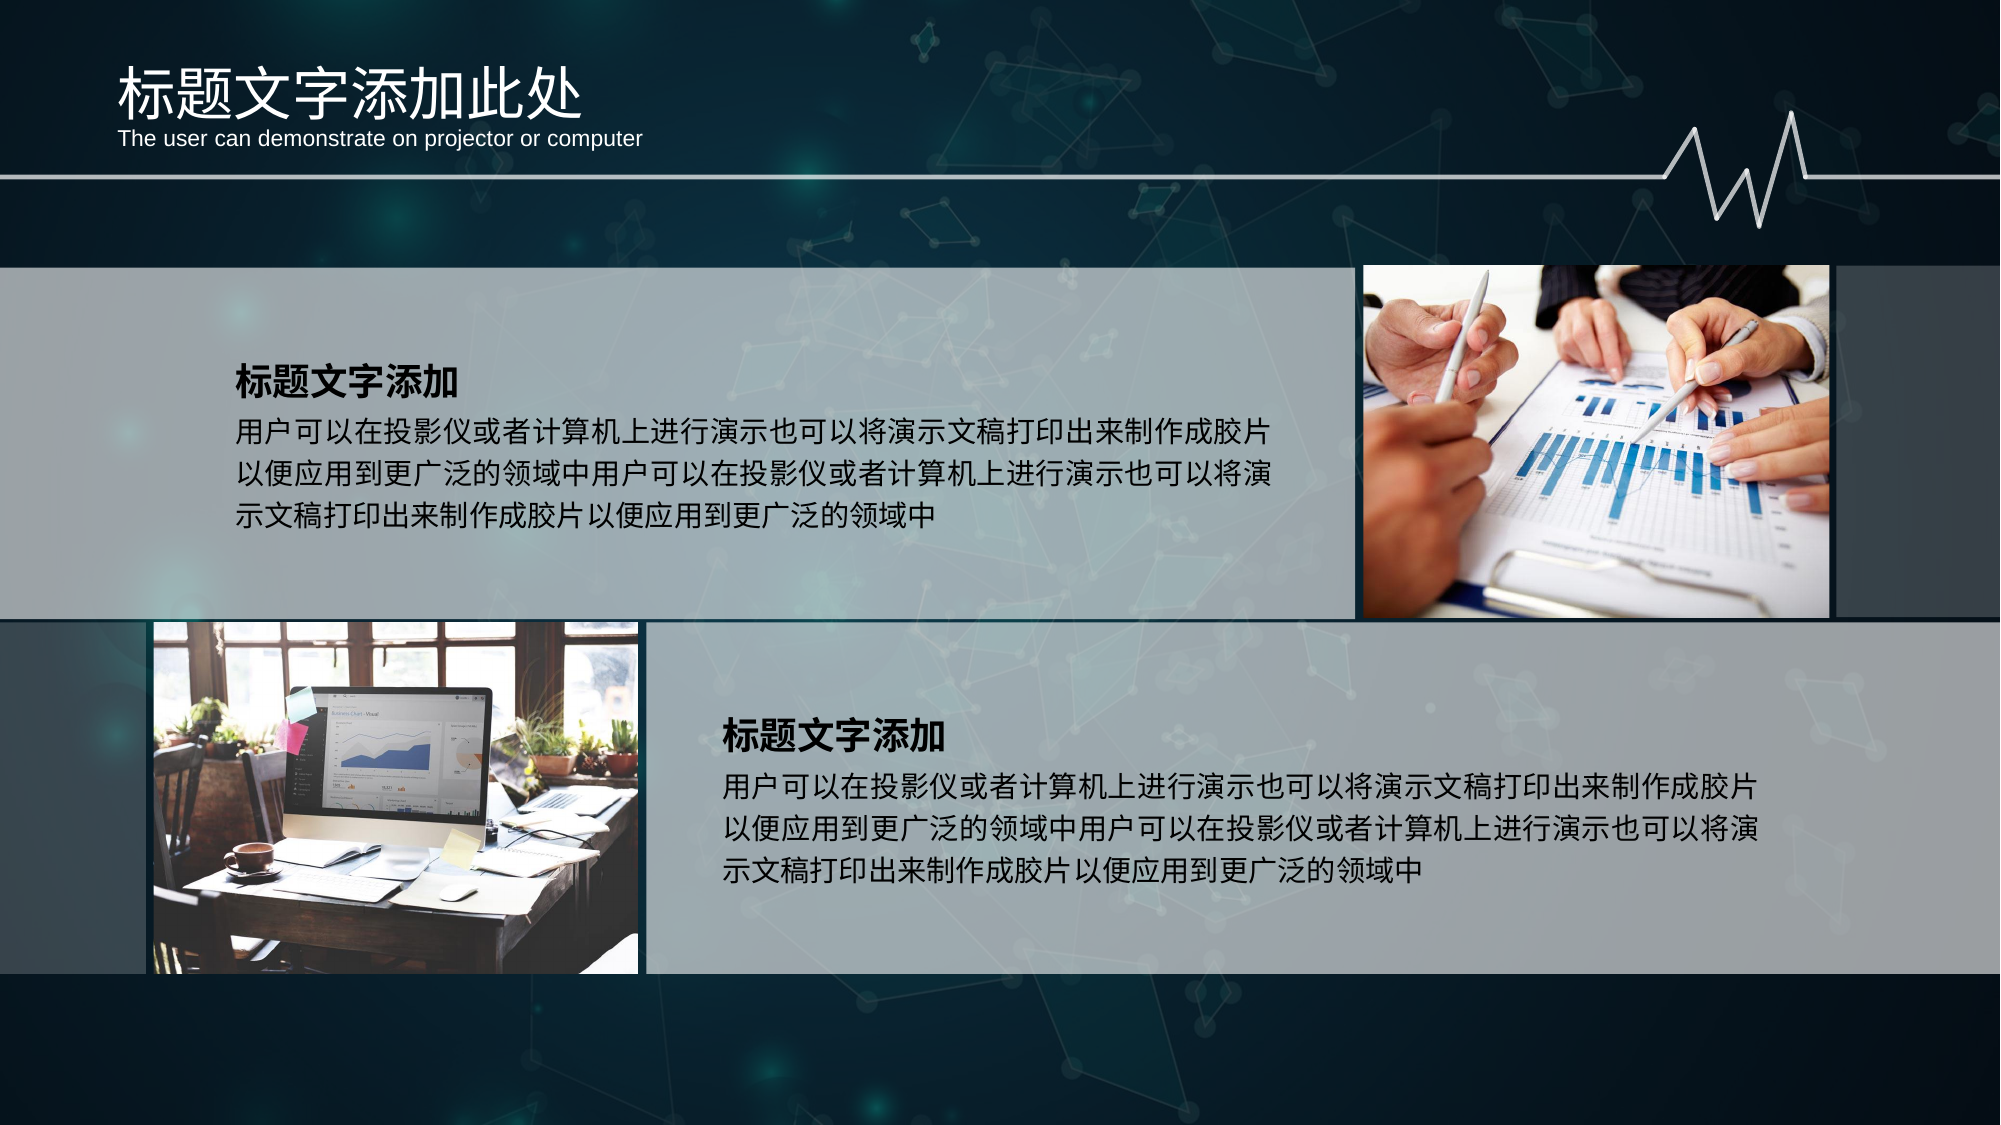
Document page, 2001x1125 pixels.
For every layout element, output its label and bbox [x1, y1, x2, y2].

picture [0, 0, 2000, 112]
text_box [102, 49, 755, 158]
picture [0, 227, 2000, 618]
text_box [638, 622, 2000, 974]
text_box [0, 265, 2000, 620]
text_box [0, 622, 153, 974]
text_box [0, 112, 2000, 227]
picture [0, 620, 2000, 1125]
